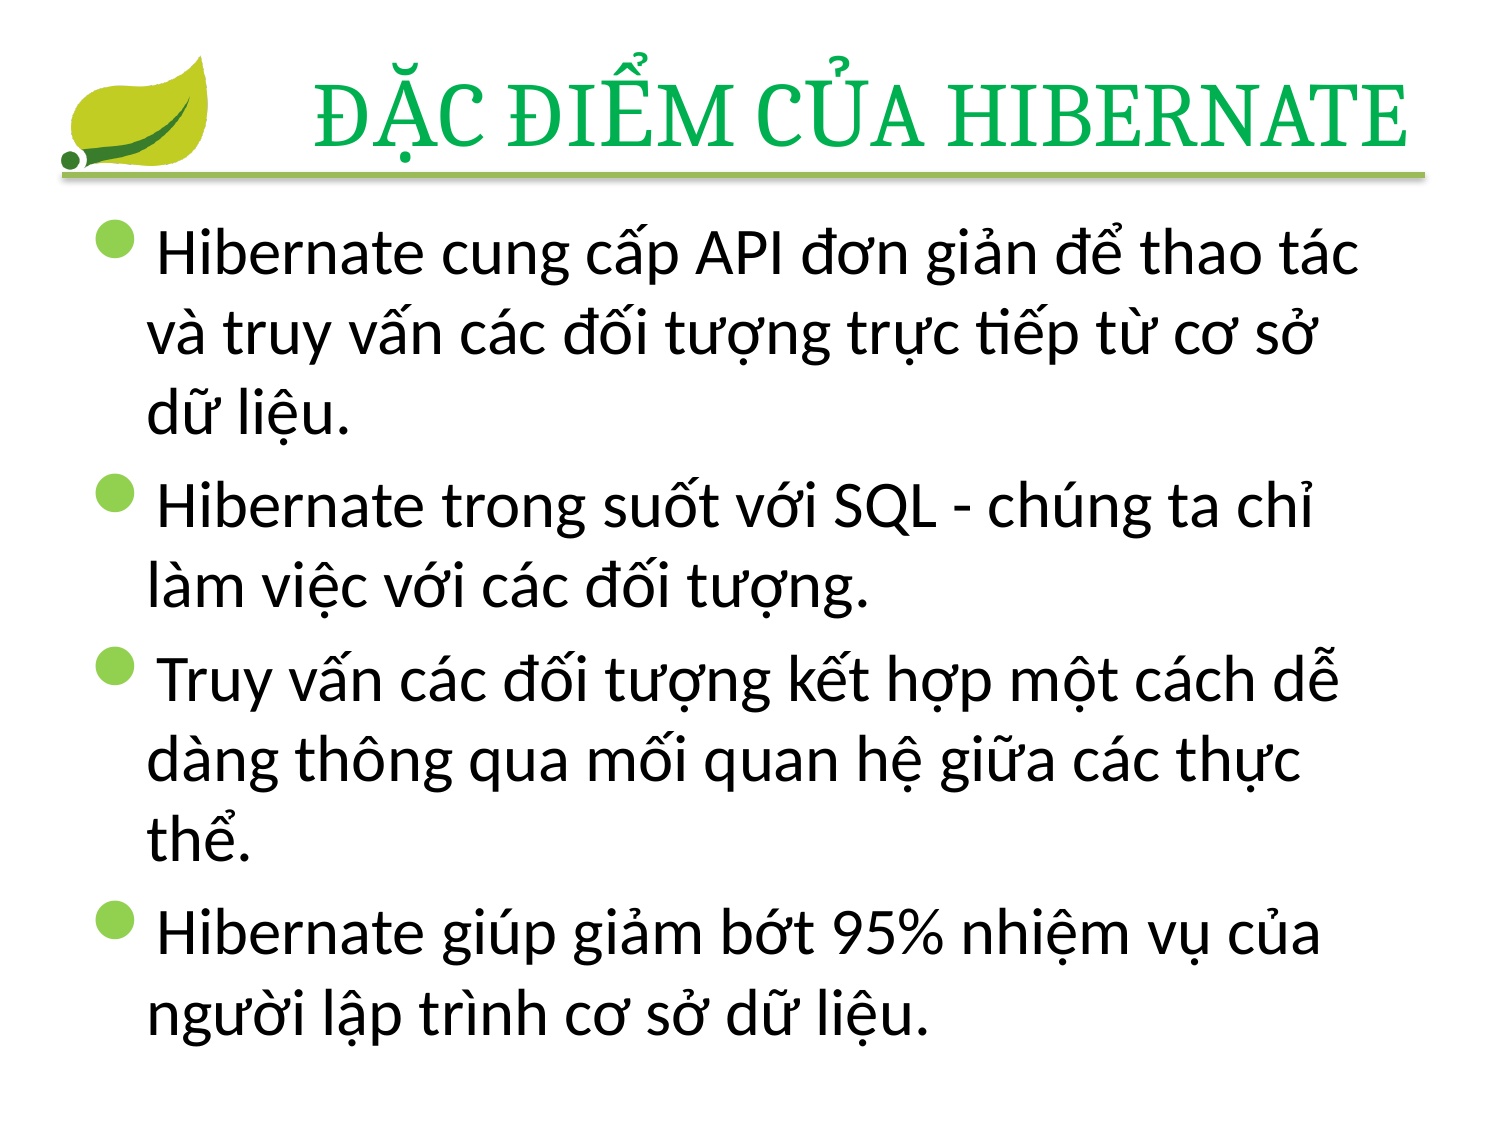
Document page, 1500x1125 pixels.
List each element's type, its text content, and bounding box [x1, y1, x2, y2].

list Hibernate cung cấp API đơn giản để thao tác và truy vấn các đối tượng trực tiếp từ cơ sở dữ liệu. Hibernate trong suốt với SQL - chúng ta chỉ làm việc với các đối tượng. Truy vấn các đối tượng kết hợp một cách dễ dàng thông qua mối quan hệ giữa các thực thể. Hibernate giúp giảm bớt 95% nhiệm vụ của người lập trình cơ sở dữ liệu. [75, 200, 1425, 1075]
title Đặc điểm của Hibernate [217, 45, 1425, 175]
picture [50, 49, 217, 175]
